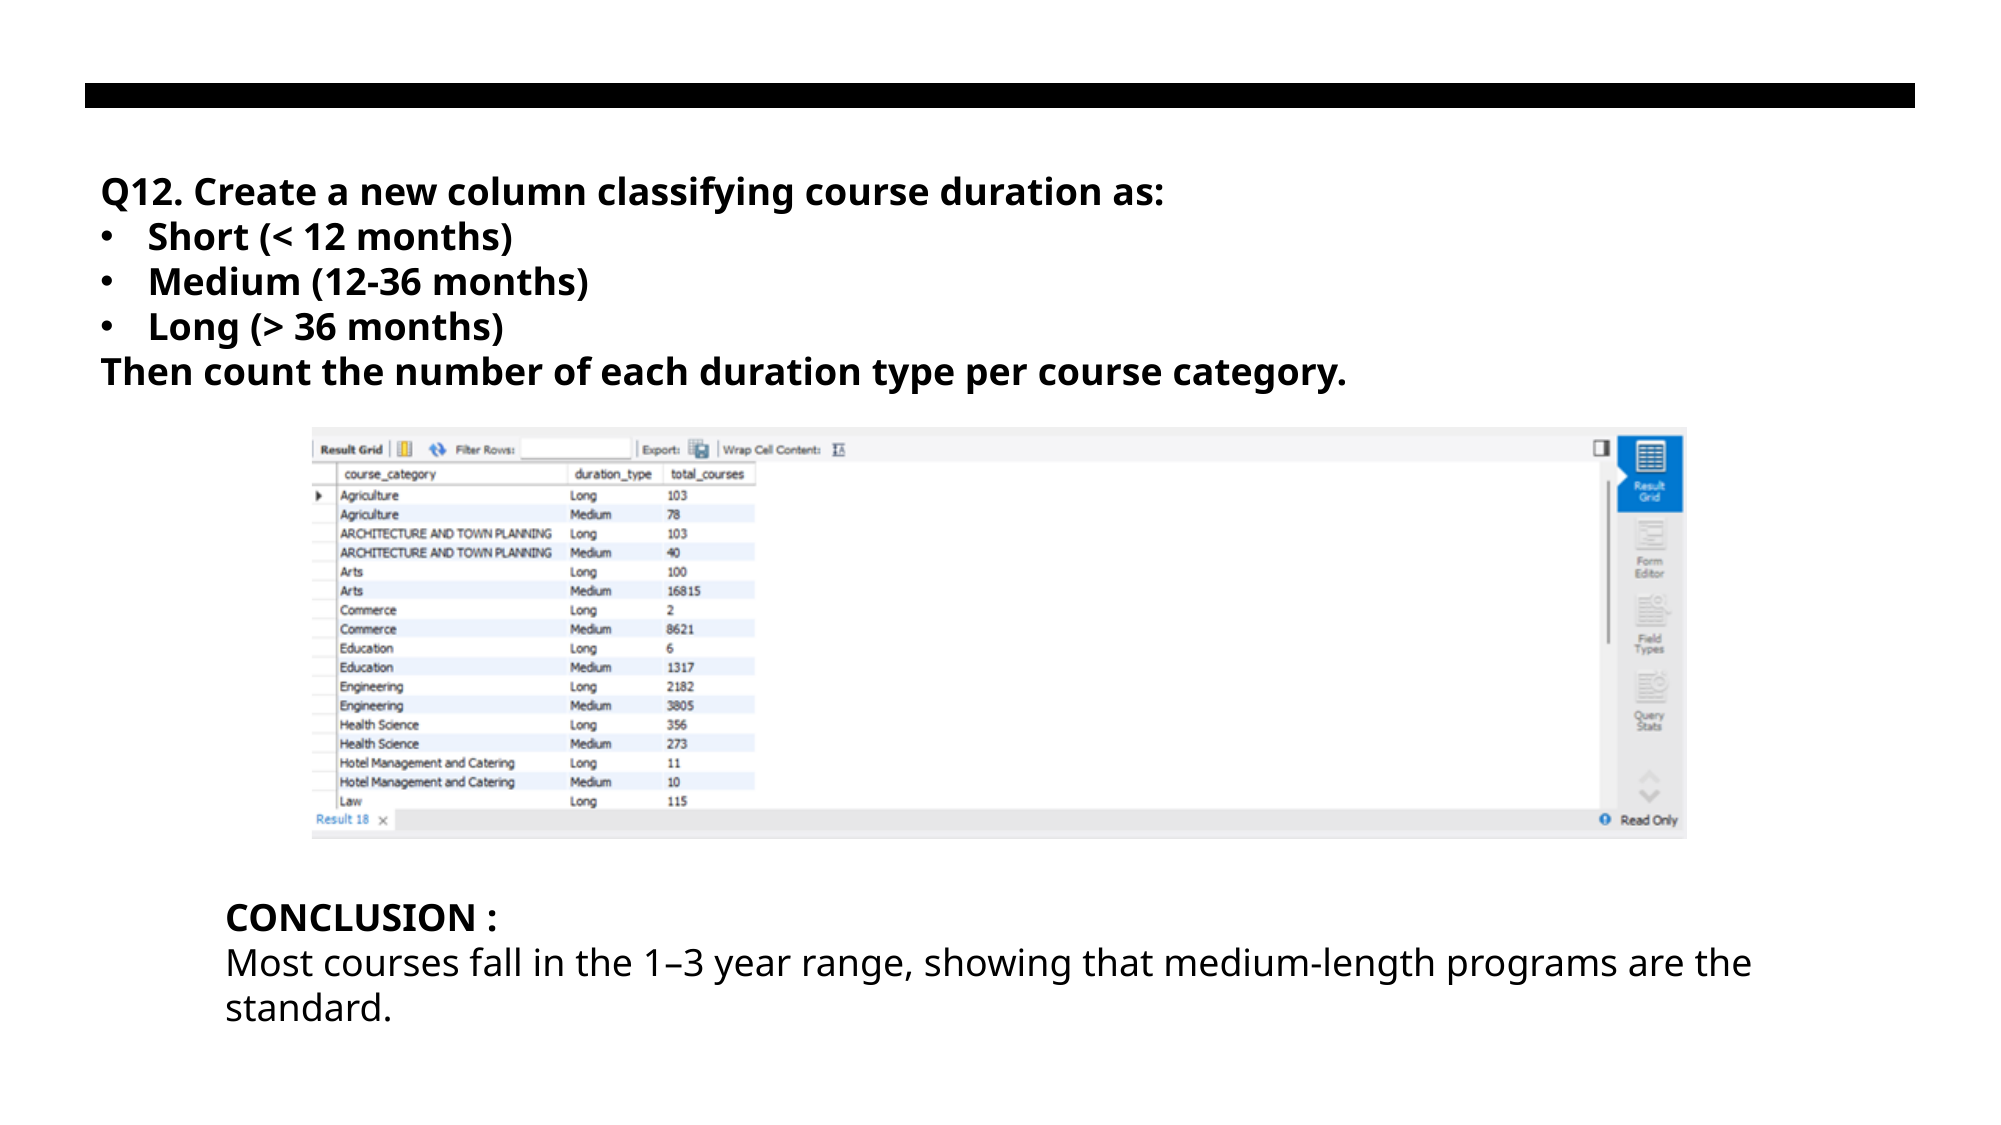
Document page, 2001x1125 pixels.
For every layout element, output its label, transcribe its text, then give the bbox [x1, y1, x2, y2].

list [311, 426, 1688, 839]
text_box CONCLUSION : Most courses fall in the 1–3 year range, showing that medium-length programs are the standard. [210, 886, 1791, 1037]
title Q12. Create a new column classifying course duration as: Short (< 12 months) Medium (12-36 months) Long (> 36 months) Then count the number of each duration type per course category. [85, 160, 1916, 401]
